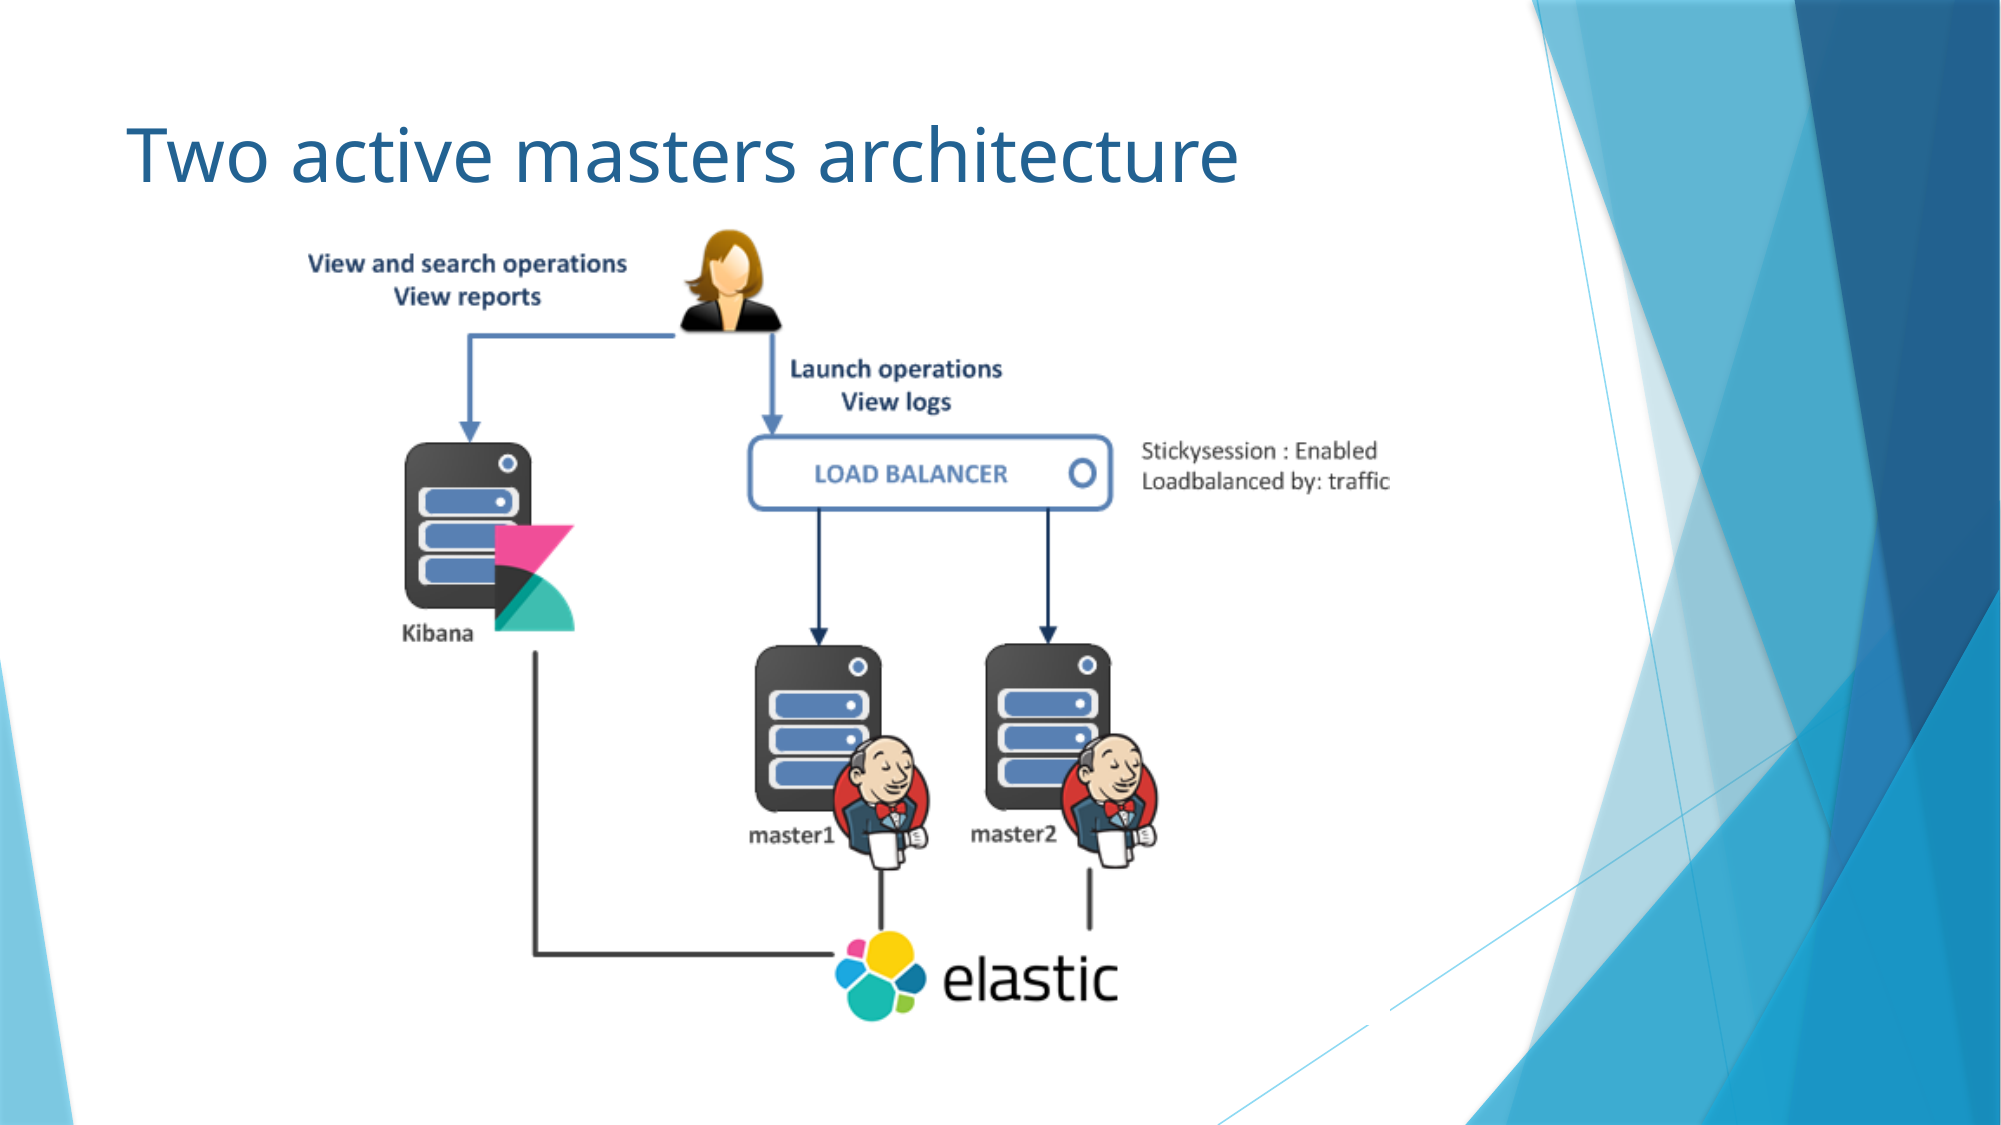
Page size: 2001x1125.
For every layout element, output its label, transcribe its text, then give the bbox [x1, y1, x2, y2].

picture [308, 213, 1391, 1026]
title Two active masters architecture [111, 99, 1522, 317]
